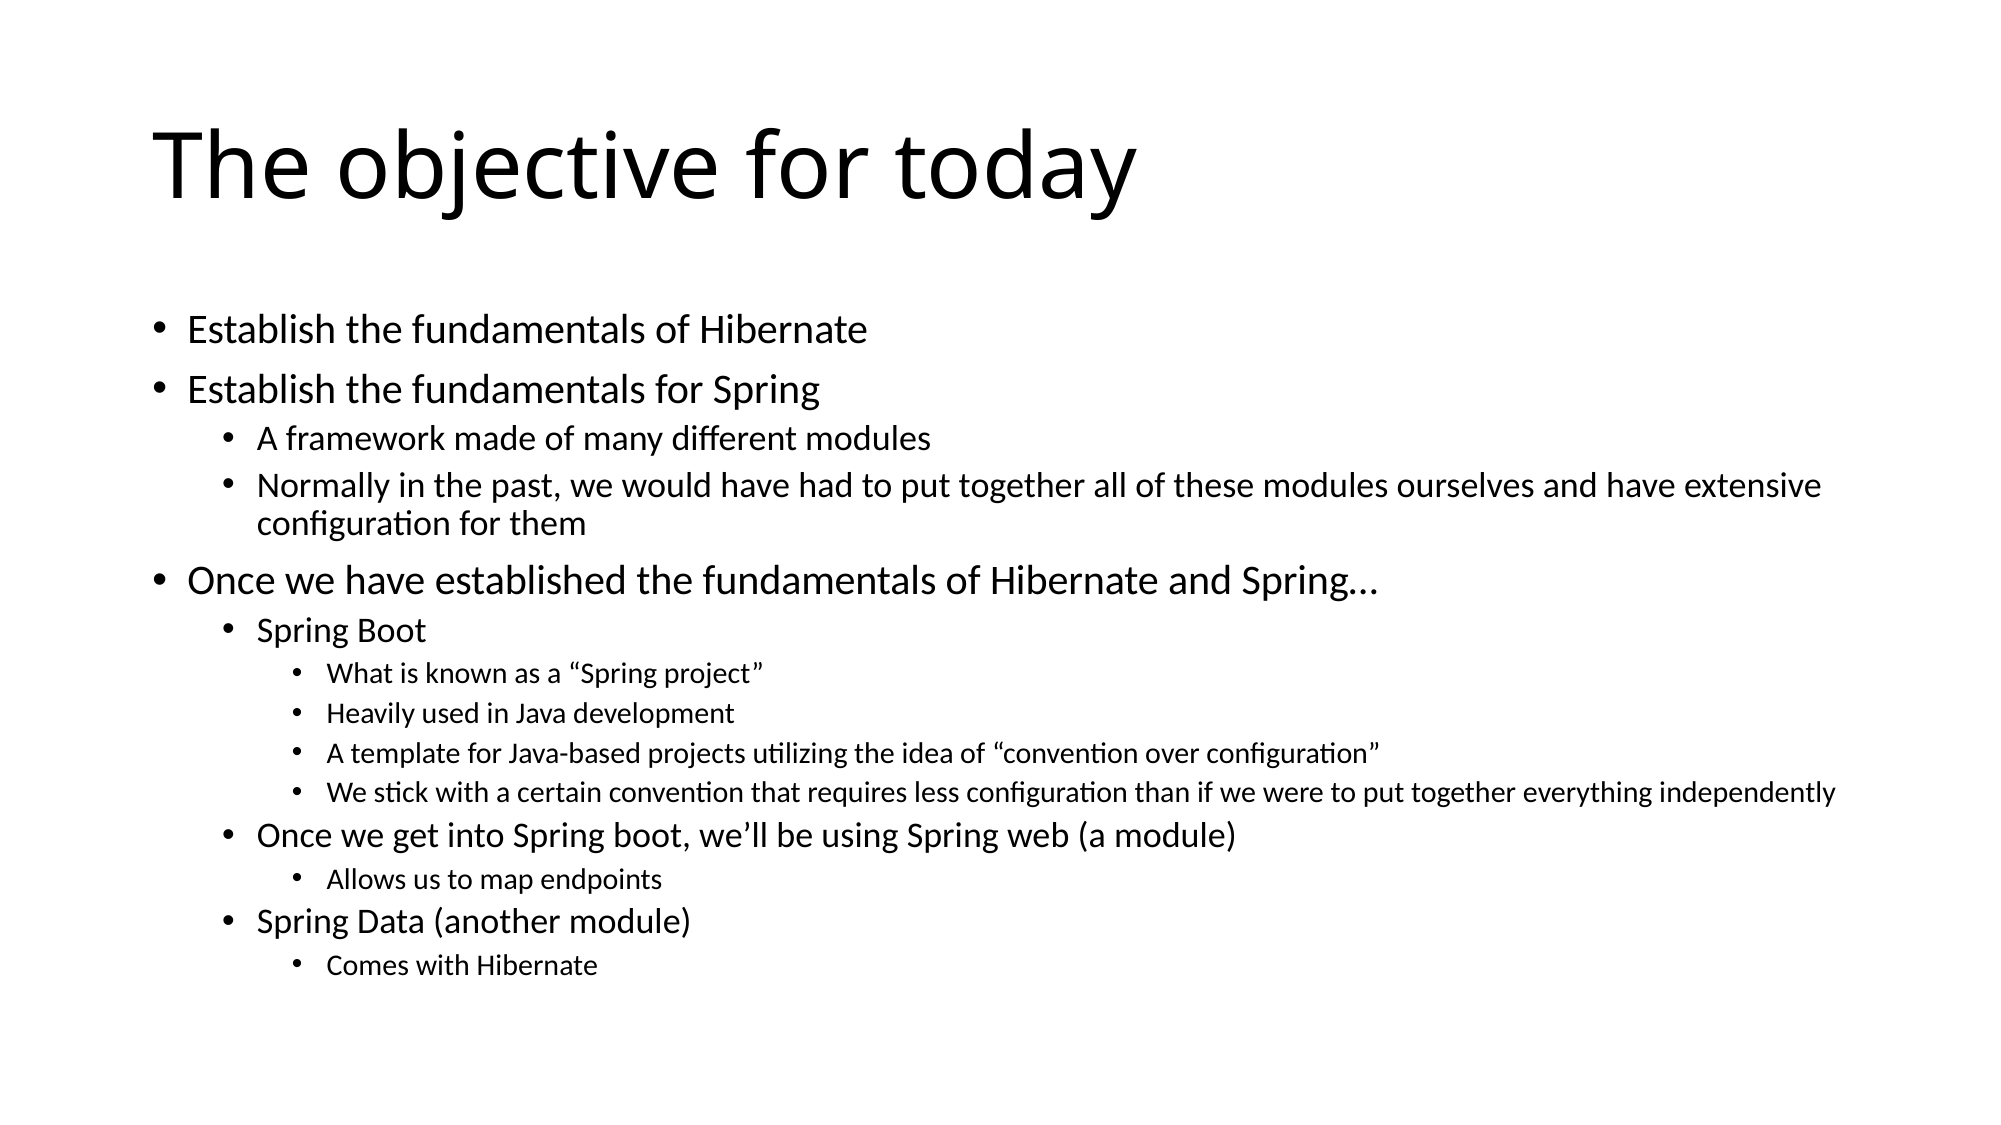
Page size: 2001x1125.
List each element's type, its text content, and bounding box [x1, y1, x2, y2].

title The objective for today [137, 59, 1863, 278]
list Establish the fundamentals of Hibernate Establish the fundamentals for Spring A framework made of many different modules Normally in the past, we would have had to put together all of these modules ourselves and have extensive configuration for them Once we have established the fundamentals of Hibernate and Spring… Spring Boot What is known as a “Spring project” Heavily used in Java development A template for Java-based projects utilizing the idea of “convention over configuration” We stick with a certain convention that requires less configuration than if we were to put together everything independently Once we get into Spring boot, we’ll be using Spring web (a module) Allows us to map endpoints Spring Data (another module) Comes with Hibernate [137, 299, 1863, 1014]
